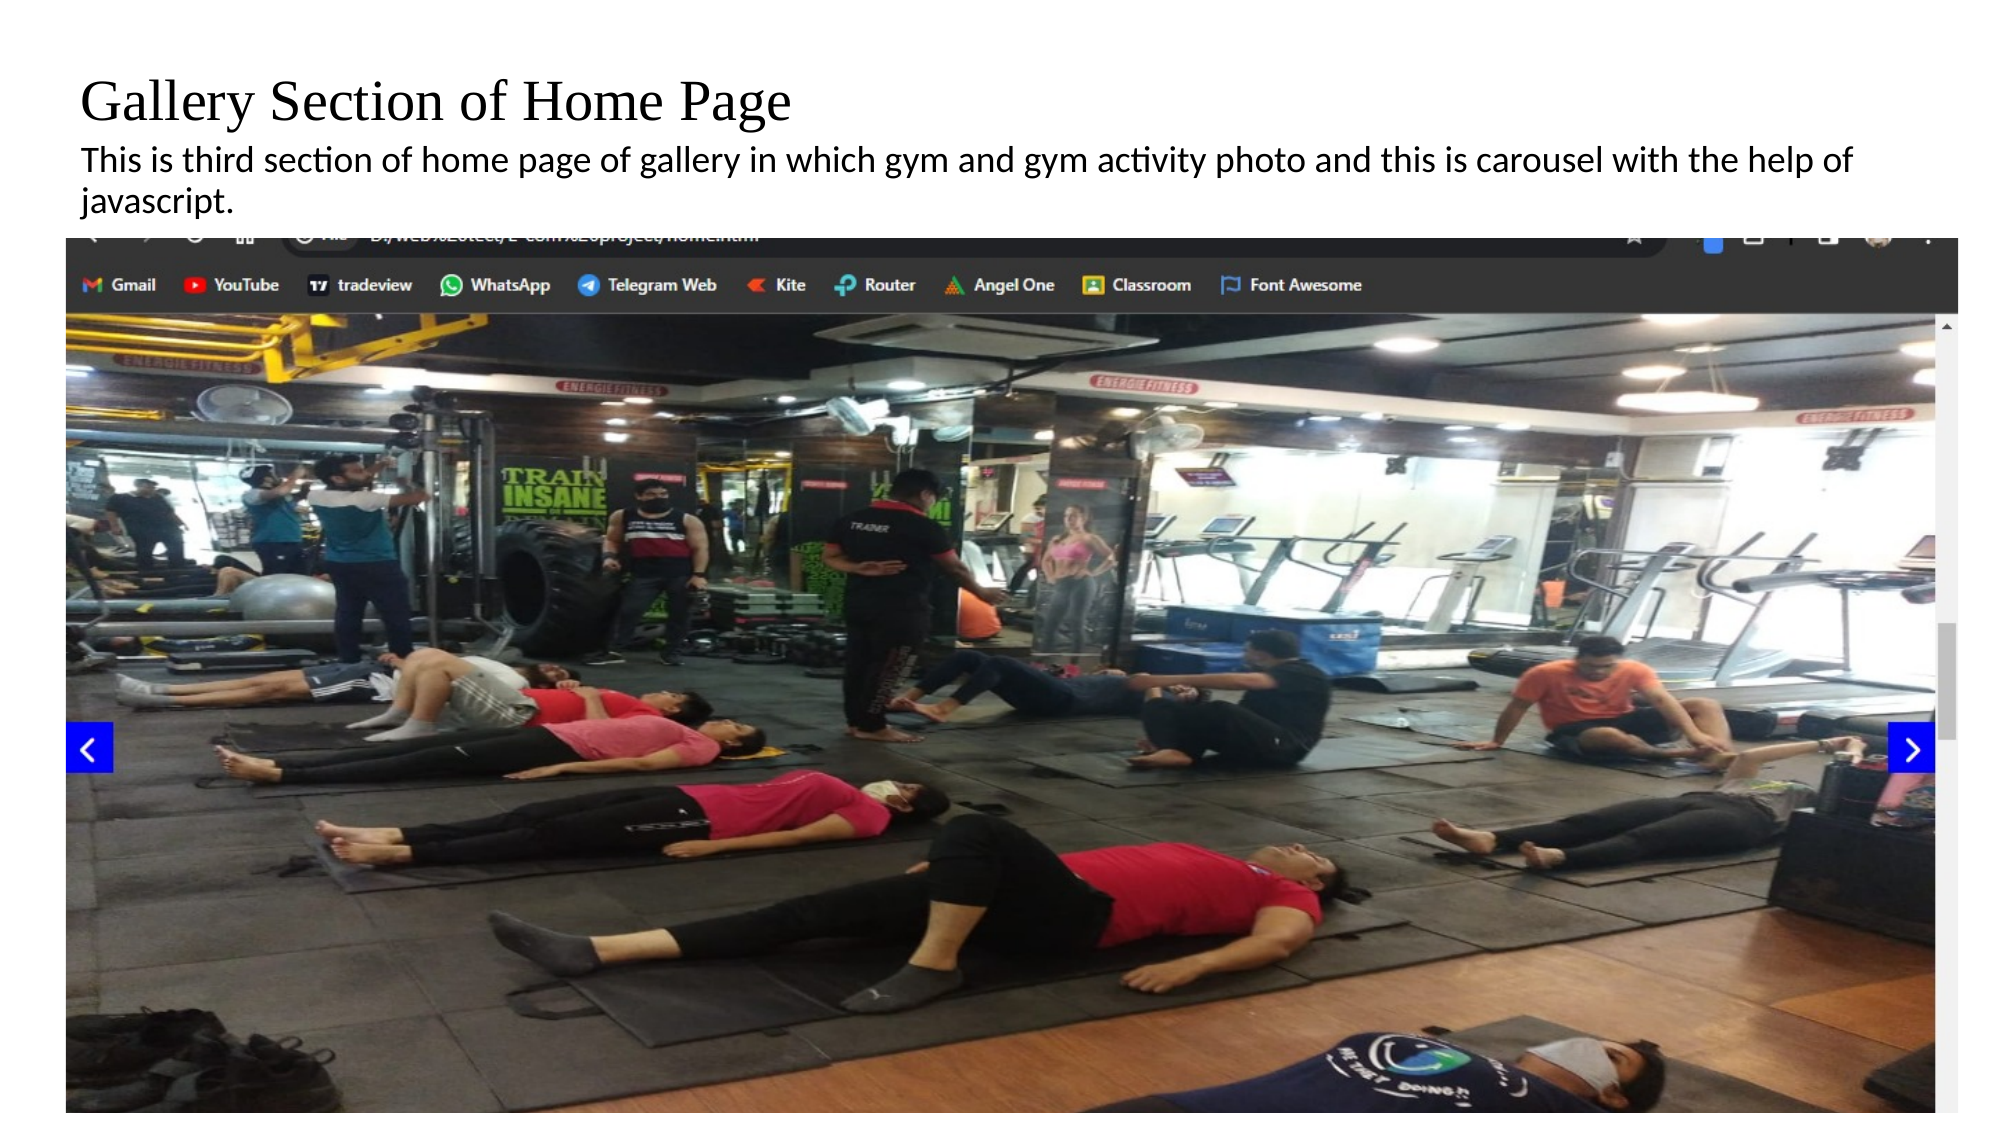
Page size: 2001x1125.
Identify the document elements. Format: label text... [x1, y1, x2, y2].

picture [65, 238, 1959, 1113]
list This is third section of home page of gallery in which gym and gym activity photo and this is carousel with the help of javascript. [65, 132, 1959, 238]
title Gallery Section of Home Page [65, 53, 1193, 132]
